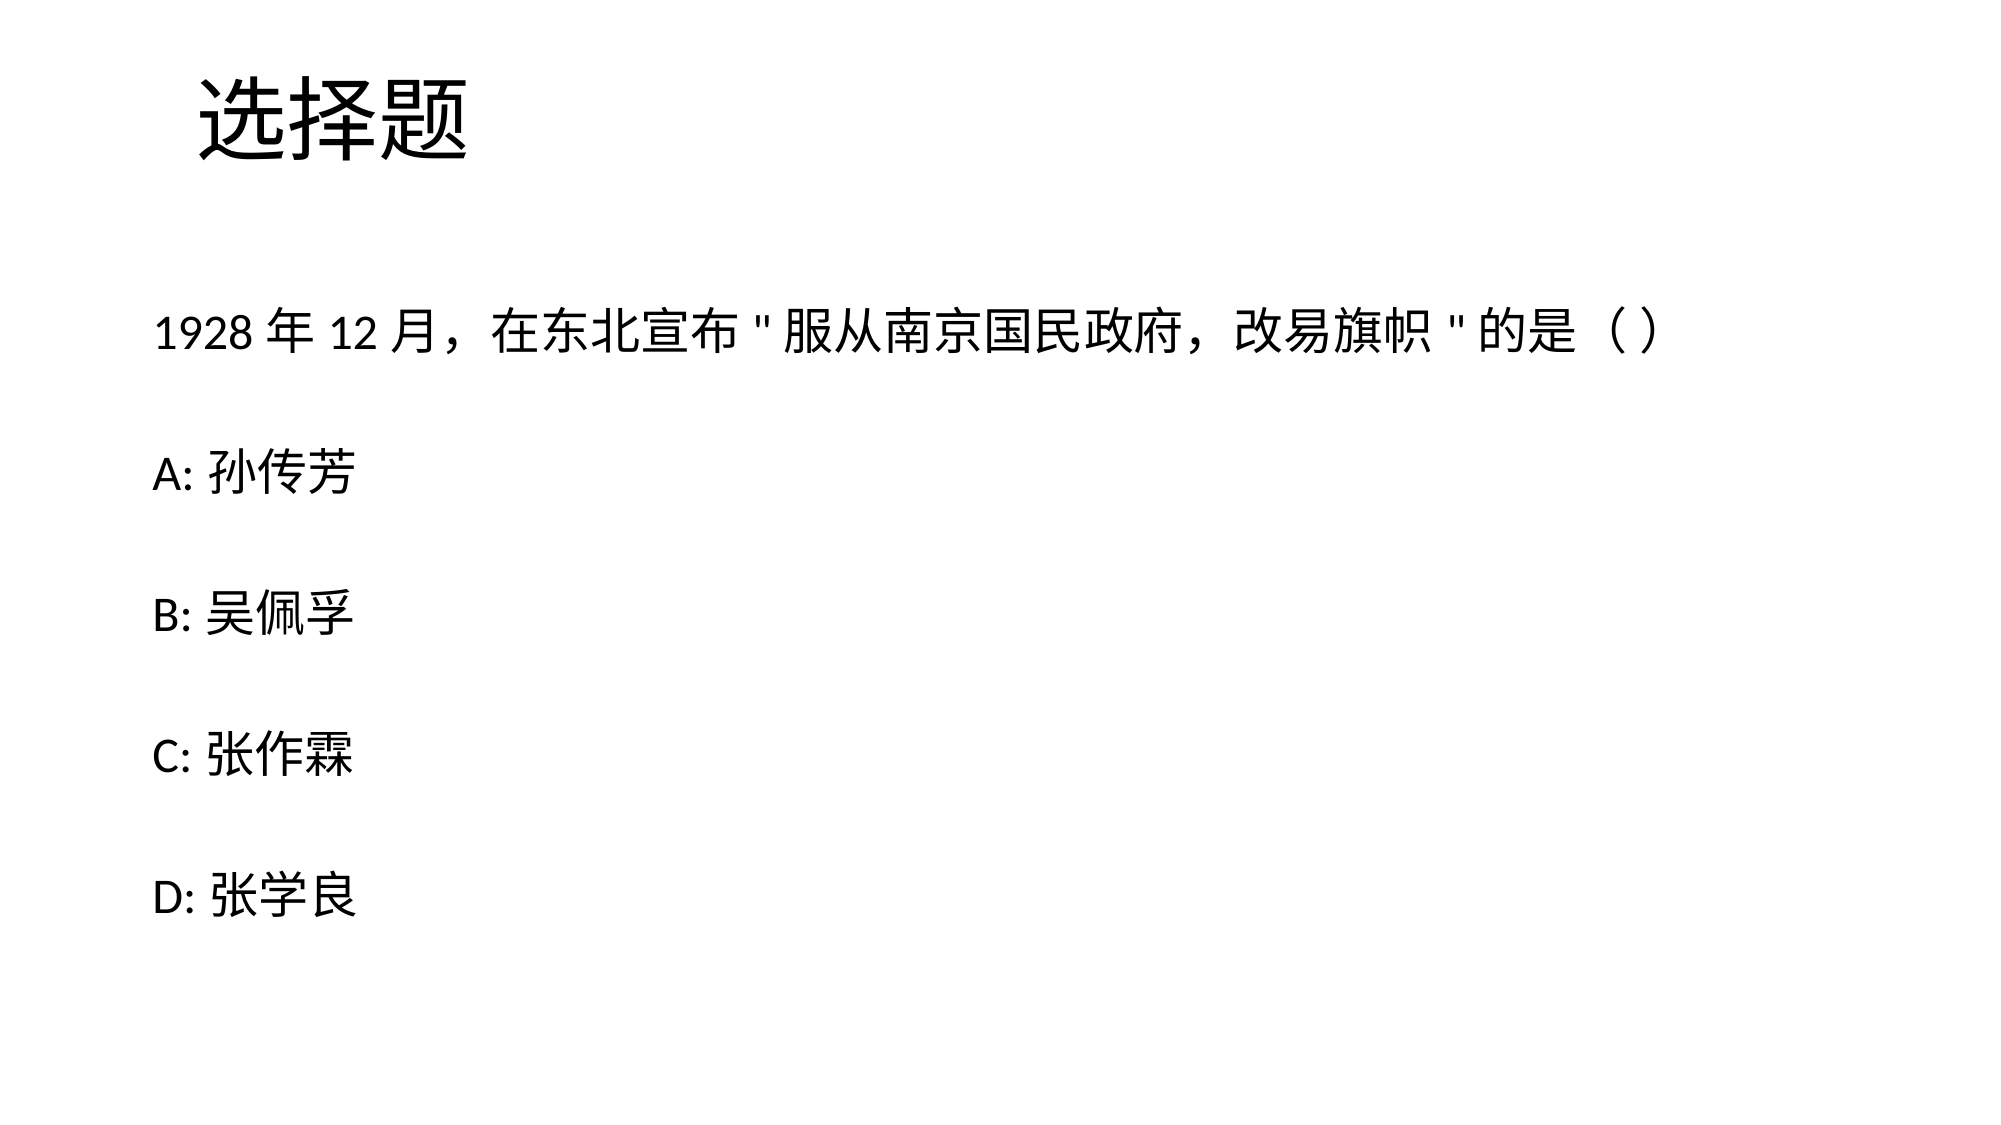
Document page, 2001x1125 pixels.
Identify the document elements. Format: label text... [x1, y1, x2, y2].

list 1928年12月，在东北宣布"服从南京国民政府，改易旗帜"的是（ ） A:孙传芳 B:吴佩孚 C:张作霖 D:张学良 [137, 232, 1863, 1079]
title 选择题 [137, 14, 1863, 232]
